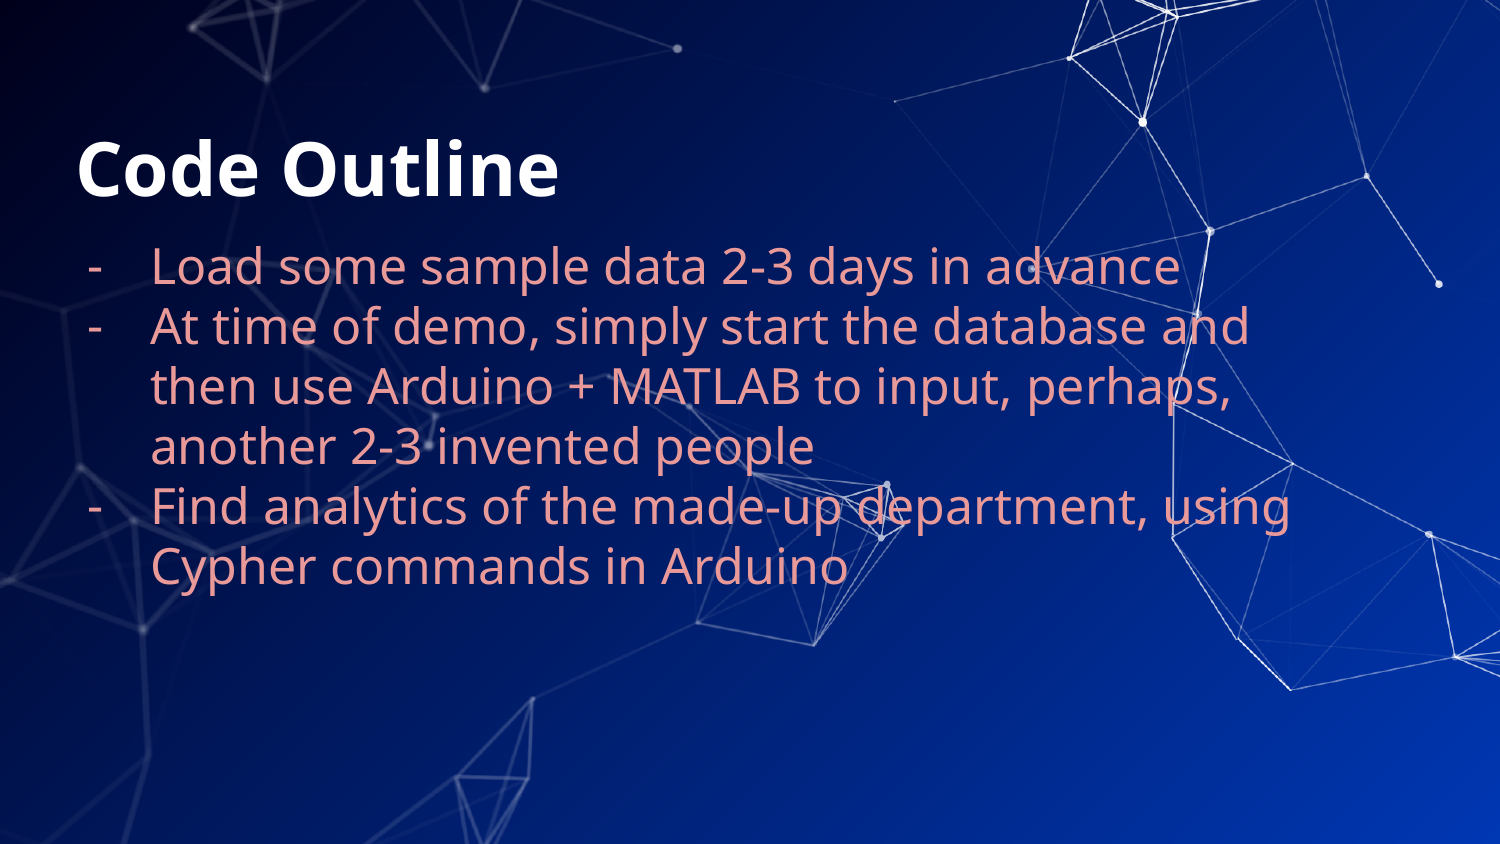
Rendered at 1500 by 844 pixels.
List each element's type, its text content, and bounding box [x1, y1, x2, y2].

picture [0, 0, 1500, 844]
title Code Outline [75, 71, 1064, 212]
list Load some sample data 2-3 days in advance At time of demo, simply start the database and then use Arduino + MATLAB to input, perhaps, another 2-3 invented people Find analytics of the made-up department, using Cypher commands in Arduino [75, 234, 1337, 751]
